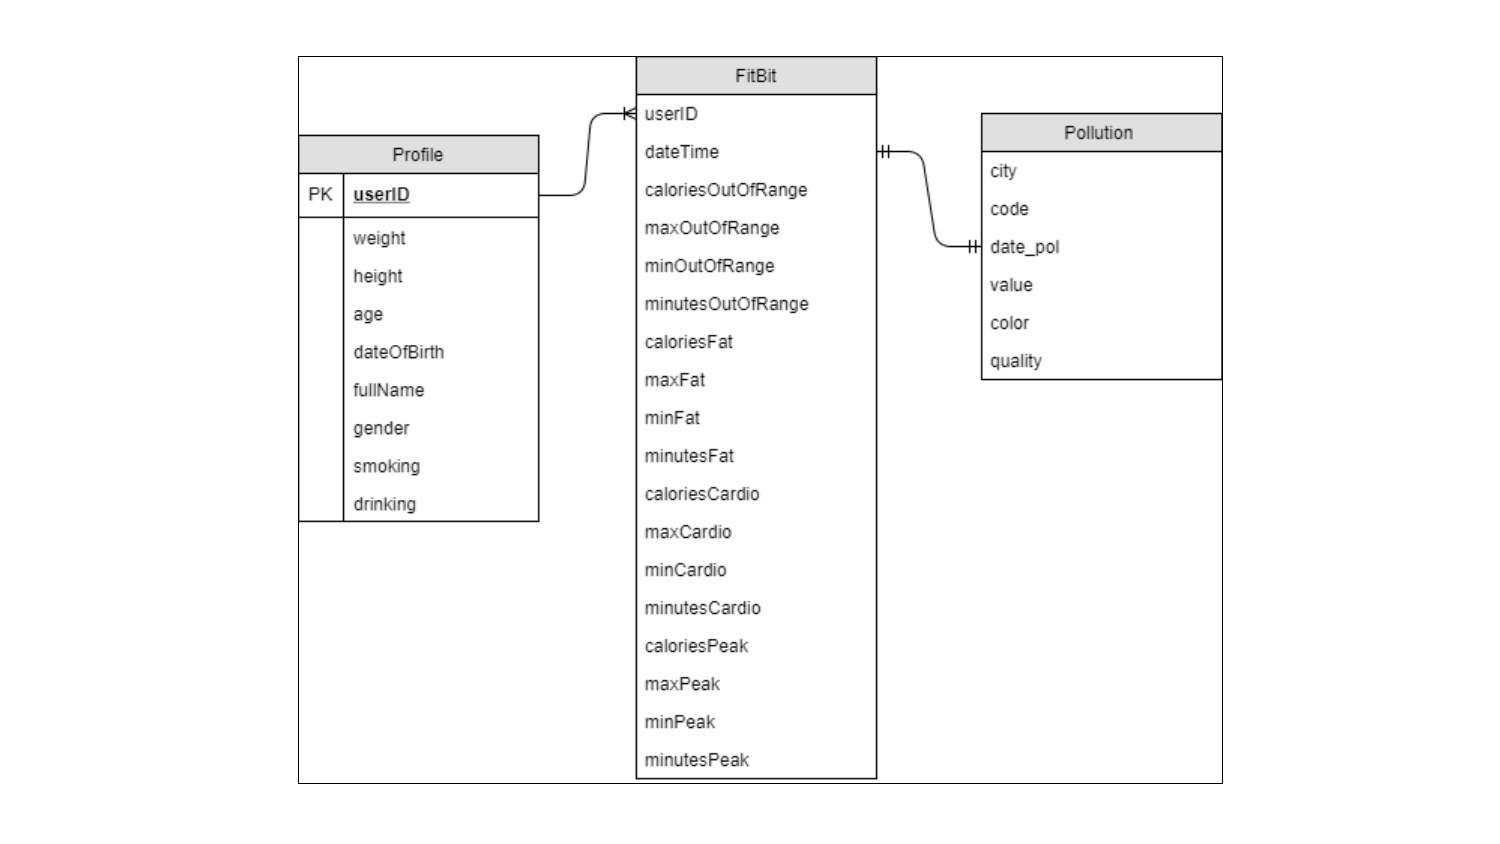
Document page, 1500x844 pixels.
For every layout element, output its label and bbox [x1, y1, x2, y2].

picture [297, 56, 1223, 784]
